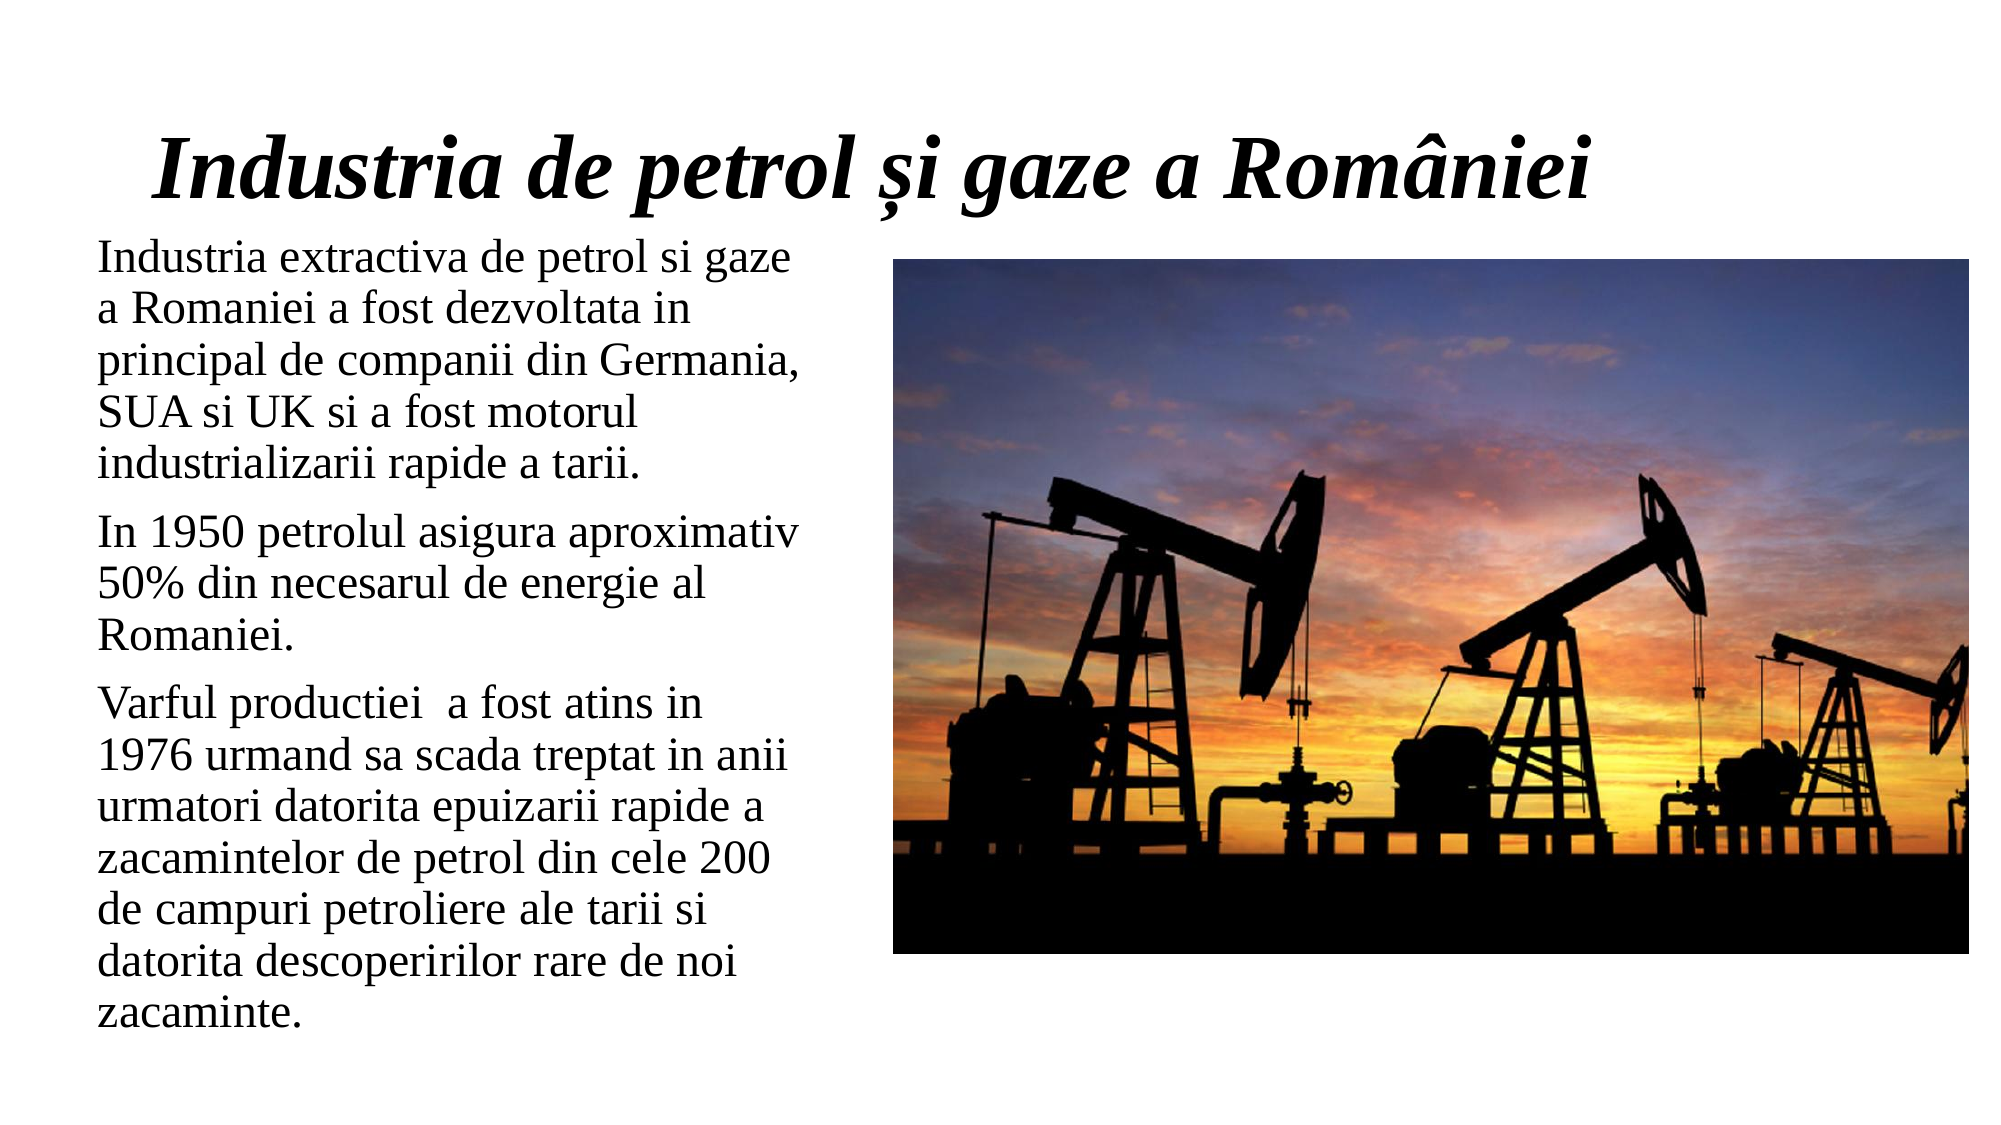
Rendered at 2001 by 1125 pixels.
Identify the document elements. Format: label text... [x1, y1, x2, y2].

title Industria de petrol și gaze a României [137, 59, 1863, 278]
list Industria extractiva de petrol si gaze a Romaniei a fost dezvoltata in principal de companii din Germania, SUA si UK si a fost motorul industrializarii rapide a tarii. In 1950 petrolul asigura aproximativ 50% din necesarul de energie al Romaniei. Varful productiei a fost atins in 1976 urmand sa scada treptat in anii urmatori datorita epuizarii rapide a zacamintelor de petrol din cele 200 de campuri petroliere ale tarii si datorita descoperirilor rare de noi zacaminte. [82, 223, 820, 1091]
picture [893, 259, 1969, 954]
